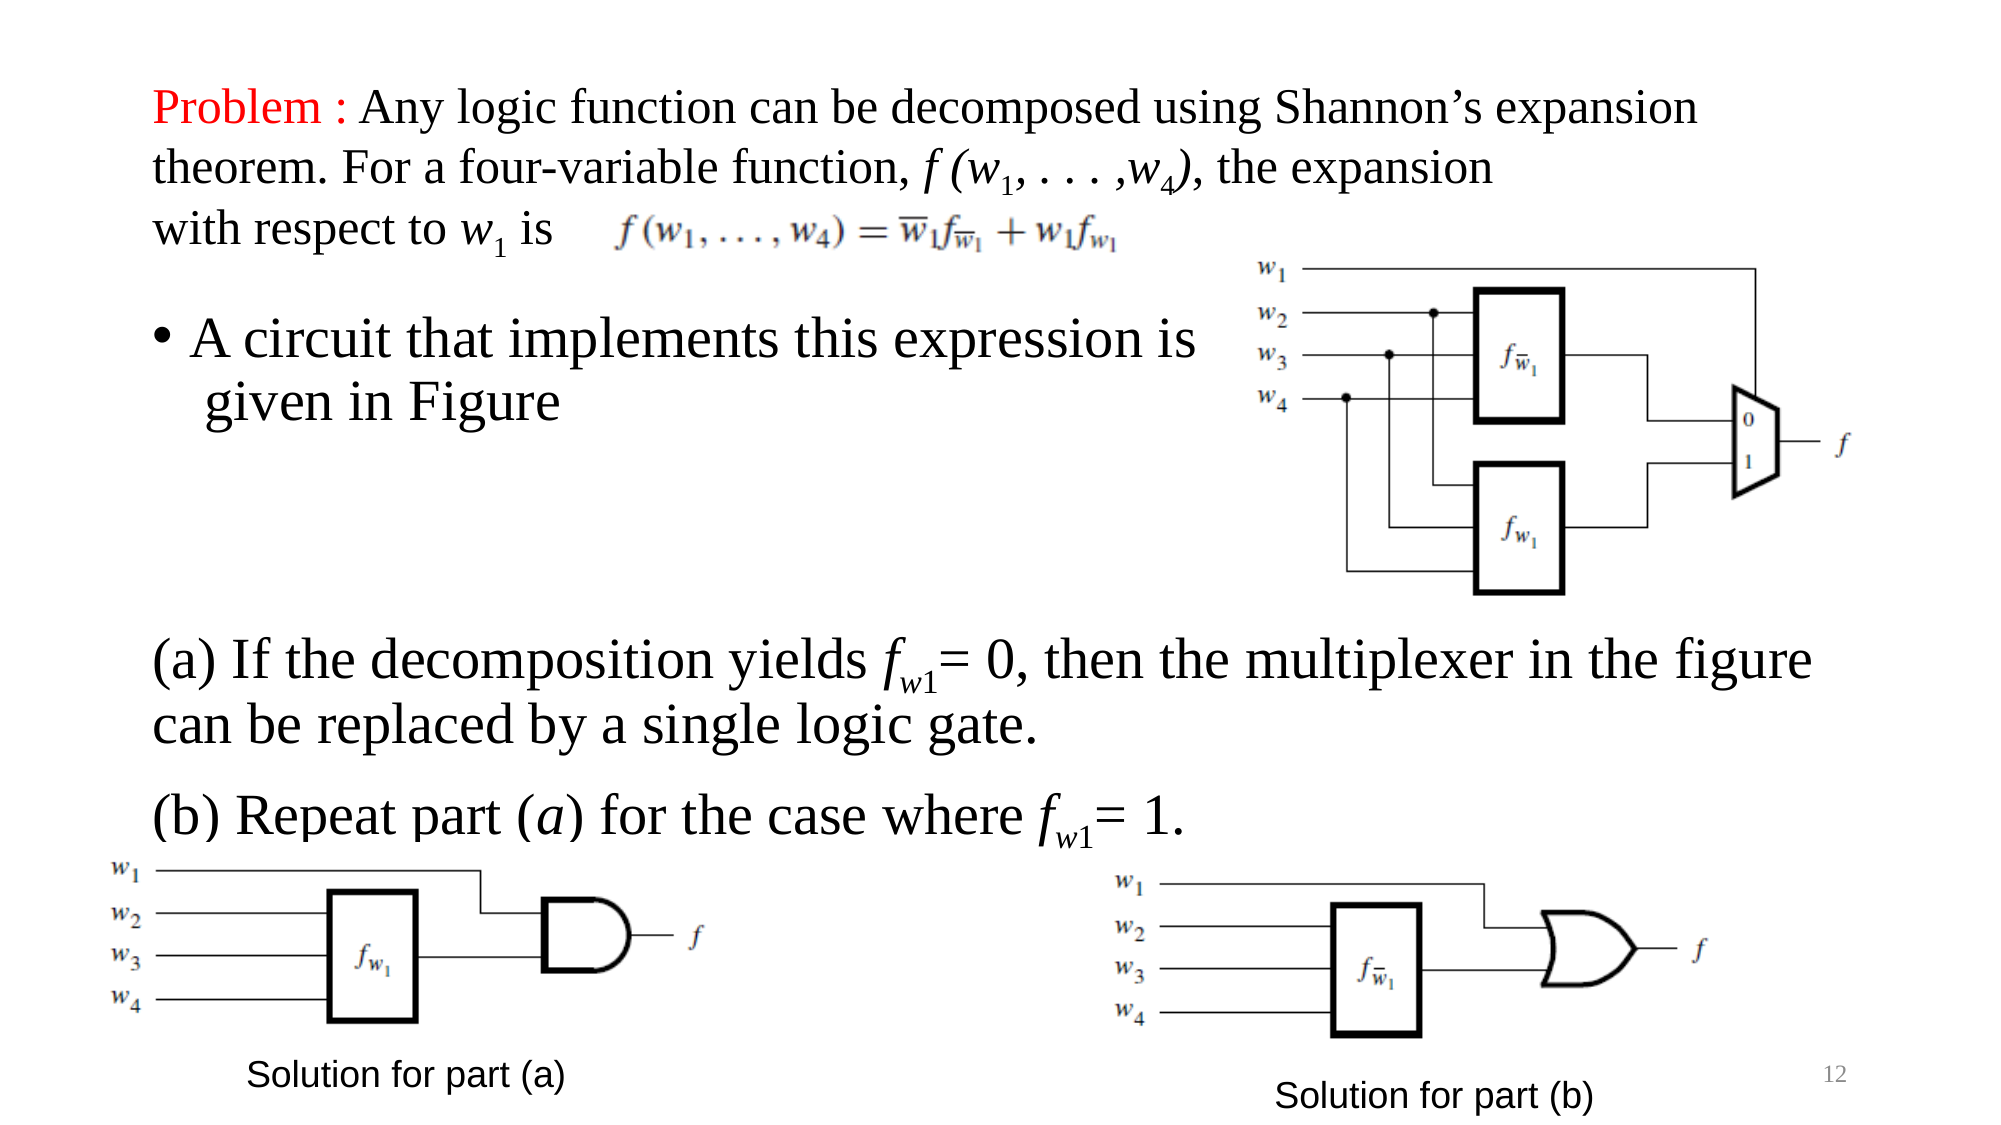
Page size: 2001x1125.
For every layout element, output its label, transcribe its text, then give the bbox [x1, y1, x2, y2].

text_box Solution for part (b) [959, 1063, 1610, 1124]
picture [1240, 248, 1863, 611]
list A circuit that implements this expression is given in Figure (a) If the decomposition yields fw1= 0, then the multiplexer in the figure can be replaced by a single logic gate. (b) Repeat part (a) for the case where fw1= 1. [137, 299, 1863, 1014]
title Problem : Any logic function can be decomposed using Shannon’s expansion theorem. For a four-variable function, f (w1, . . . ,w4), the expansion with respect to w1 is [137, 59, 1863, 278]
slide_number 12 [1412, 1042, 1863, 1103]
picture [596, 207, 1125, 261]
text_box Solution for part (a) [231, 1043, 582, 1103]
picture [1099, 860, 1726, 1060]
picture [92, 842, 721, 1043]
